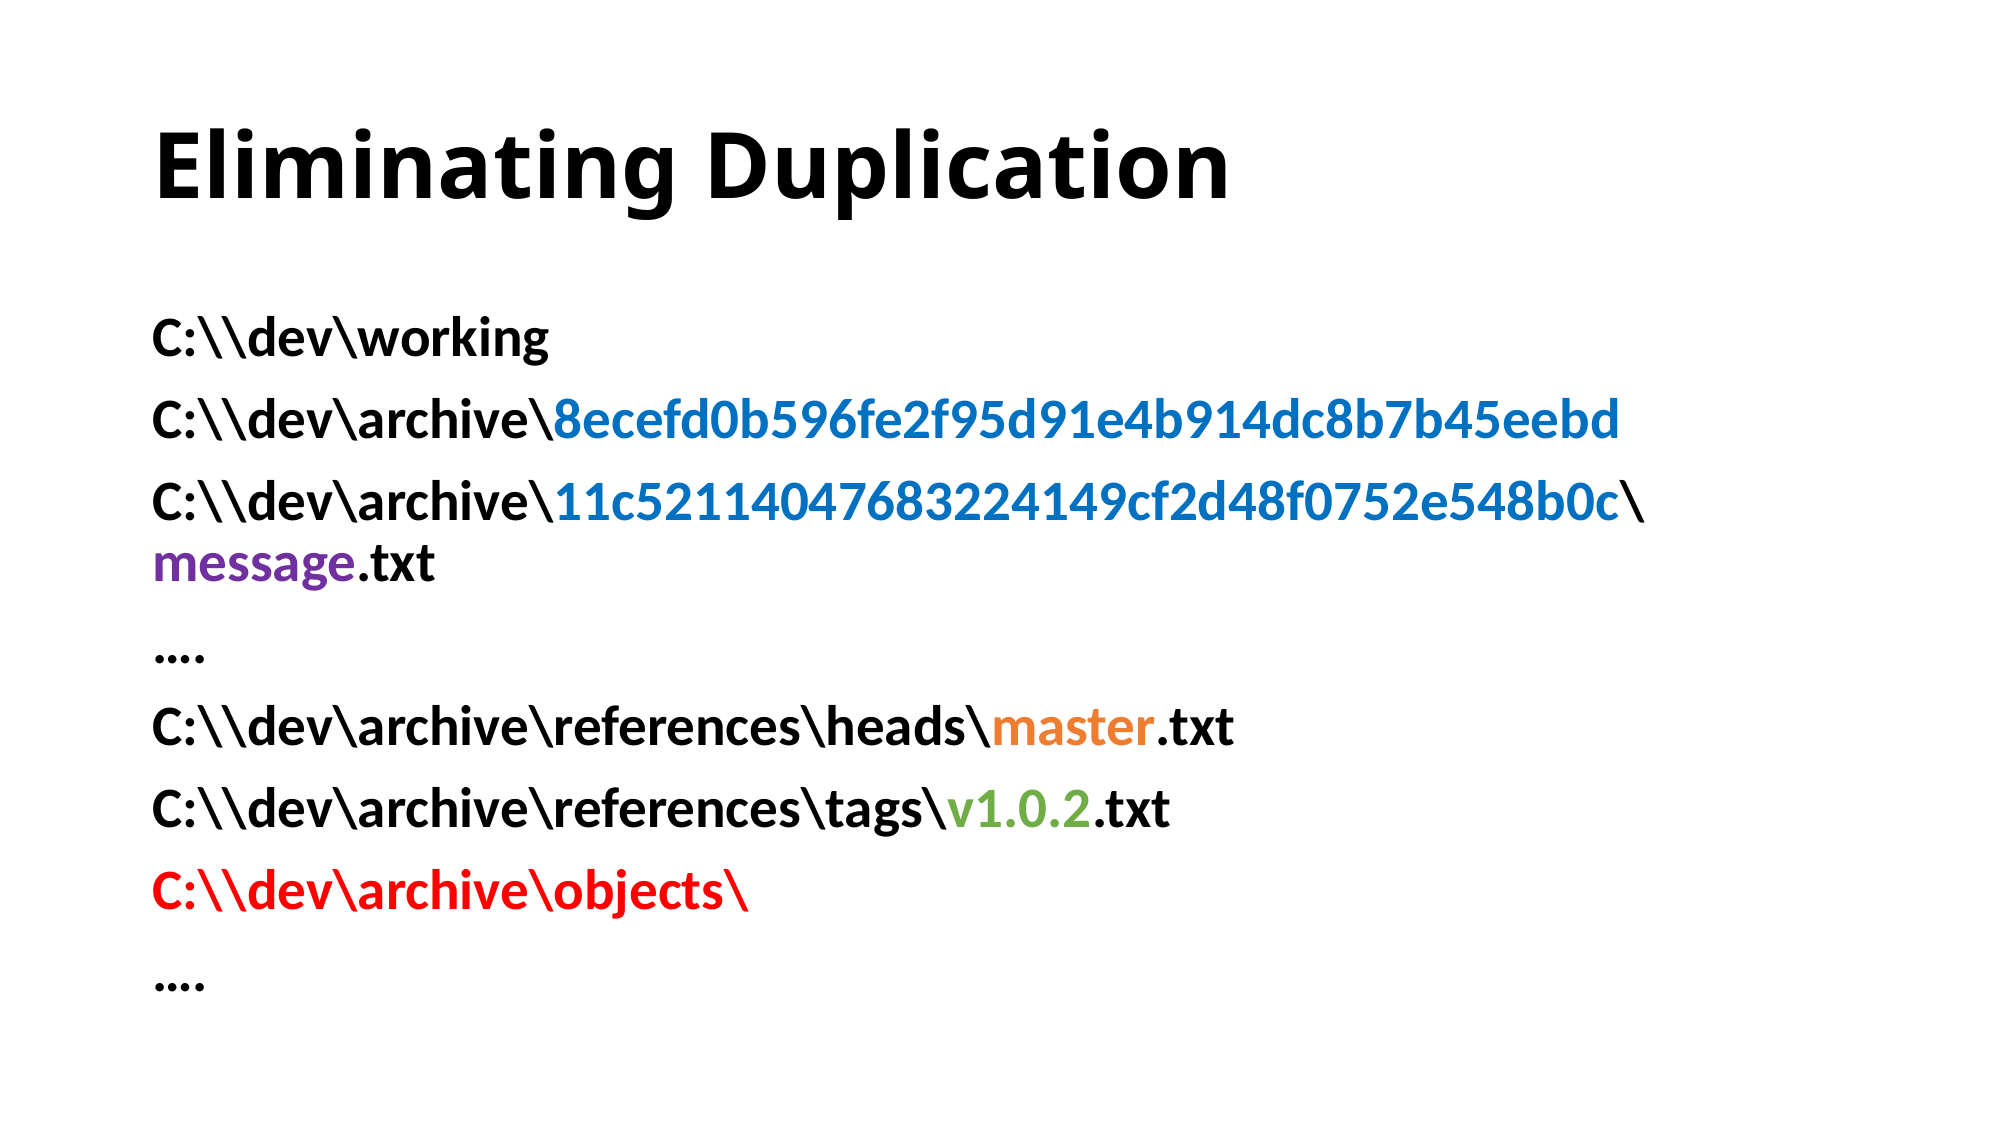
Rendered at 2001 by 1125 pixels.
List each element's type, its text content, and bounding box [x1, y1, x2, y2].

list С:\\dev\working С:\\dev\archive\8ecefd0b596fe2f95d91e4b914dc8b7b45eebd С:\\dev\archive\11c52114047683224149cf2d48f0752e548b0c\message.txt …. С:\\dev\archive\references\heads\master.txt С:\\dev\archive\references\tags\v1.0.2.txt С:\\dev\archive\objects\ …. [137, 299, 1863, 1014]
title Eliminating Duplication [137, 59, 1863, 278]
